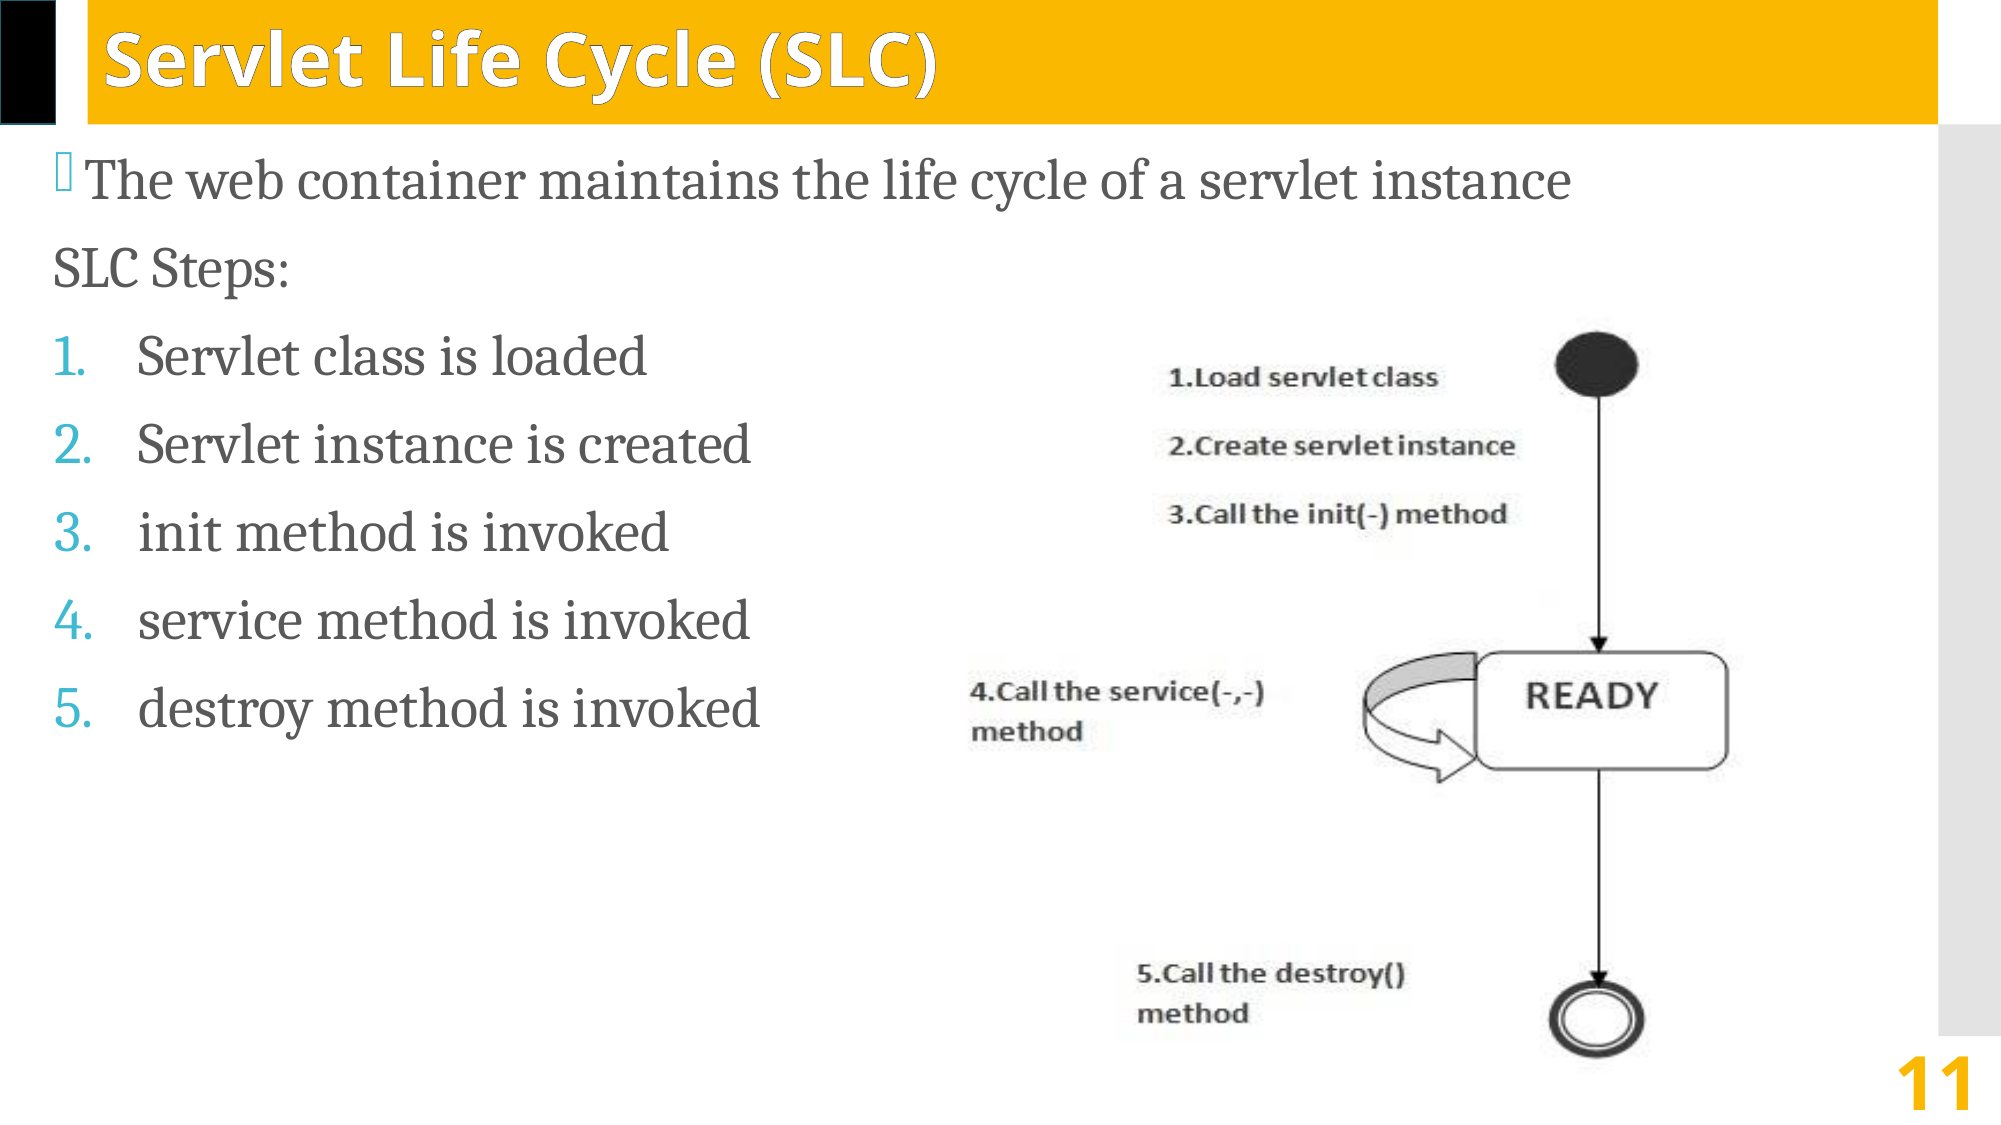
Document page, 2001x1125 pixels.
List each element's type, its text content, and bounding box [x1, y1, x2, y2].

list The web container maintains the life cycle of a servlet instance SLC Steps: Servlet class is loaded Servlet instance is created init method is invoked service method is invoked destroy method is invoked [39, 141, 1919, 1034]
title Servlet Life Cycle (SLC) [87, 0, 1939, 125]
picture [894, 236, 1829, 1118]
slide_number 11 [1829, 1056, 1996, 1117]
